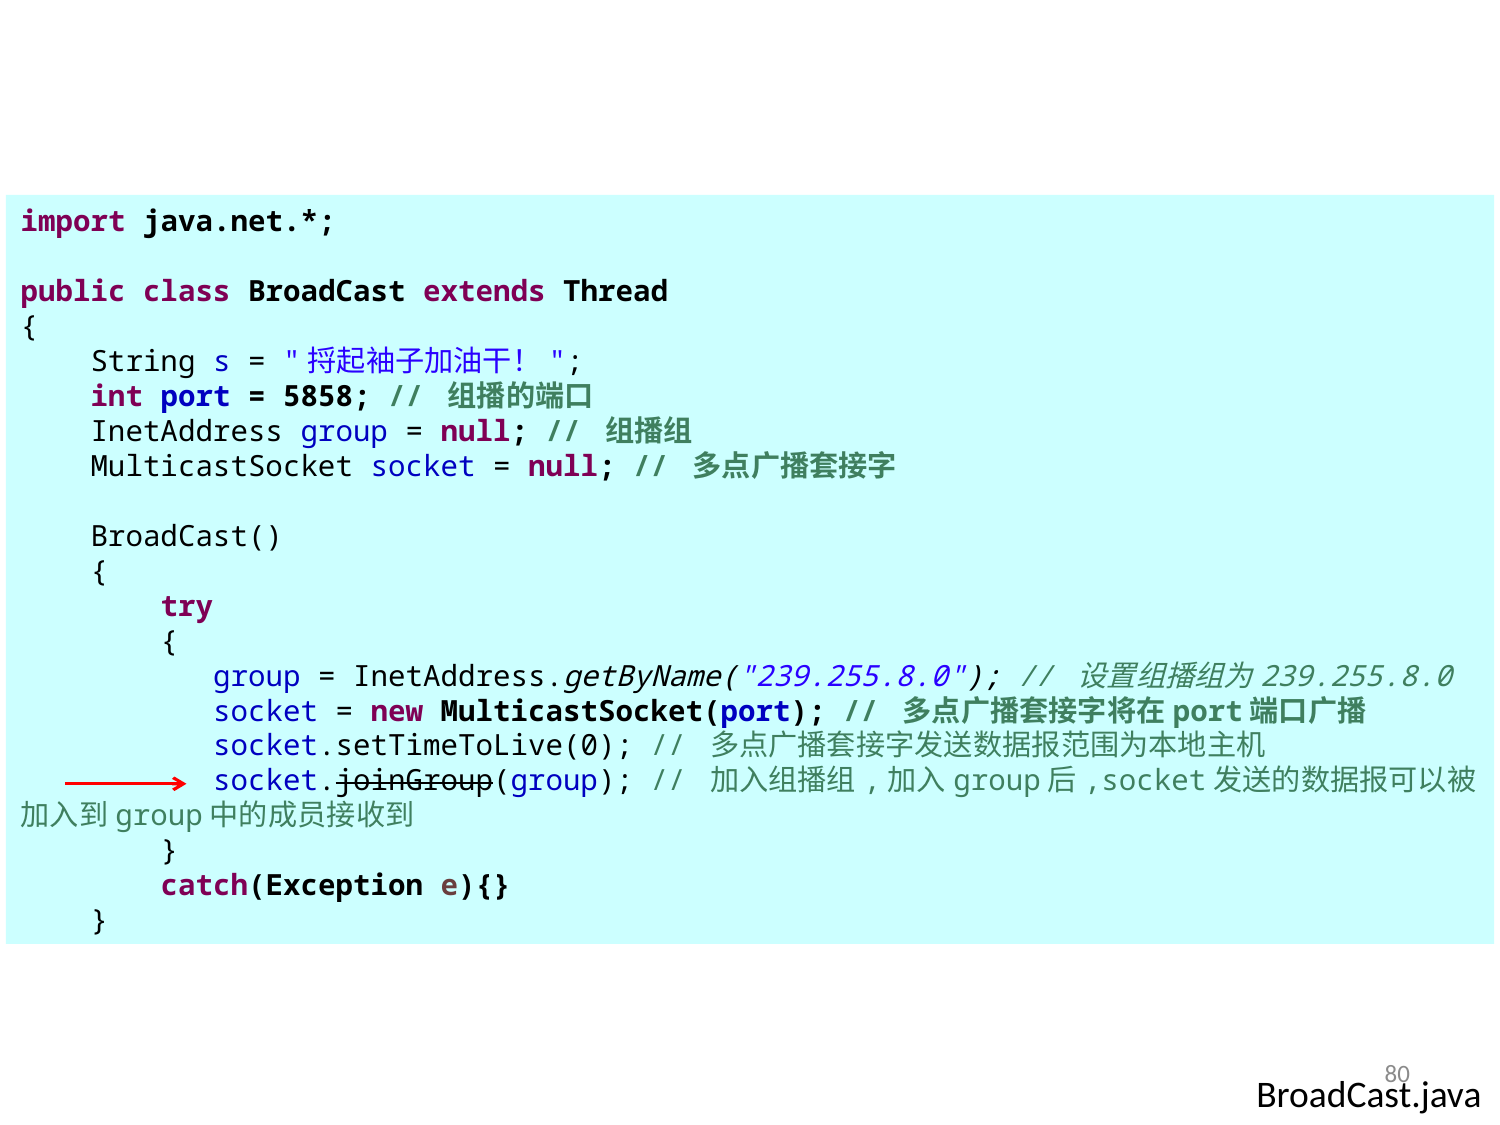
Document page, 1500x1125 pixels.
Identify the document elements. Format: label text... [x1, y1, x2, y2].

text_box BroadCast.java [1241, 1063, 1497, 1123]
text_box import java.net.*; public class BroadCast extends Thread { String s = "捋起袖子加油干！"; int port = 5858; // 组播的端口 InetAddress group = null; // 组播组 MulticastSocket socket = null; // 多点广播套接字 BroadCast() { try { group = InetAddress.getByName("239.255.8.0"); // 设置组播组为239.255.8.0 socket = new MulticastSocket(port); // 多点广播套接字将在port端口广播 socket.setTimeToLive(0); // 多点广播套接字发送数据报范围为本地主机 socket.joinGroup(group); // 加入组播组,加入group后,socket发送的数据报可以被加入到group中的成员接收到 } catch(Exception e){} } [5, 194, 1495, 944]
slide_number 80 [1074, 1042, 1425, 1103]
